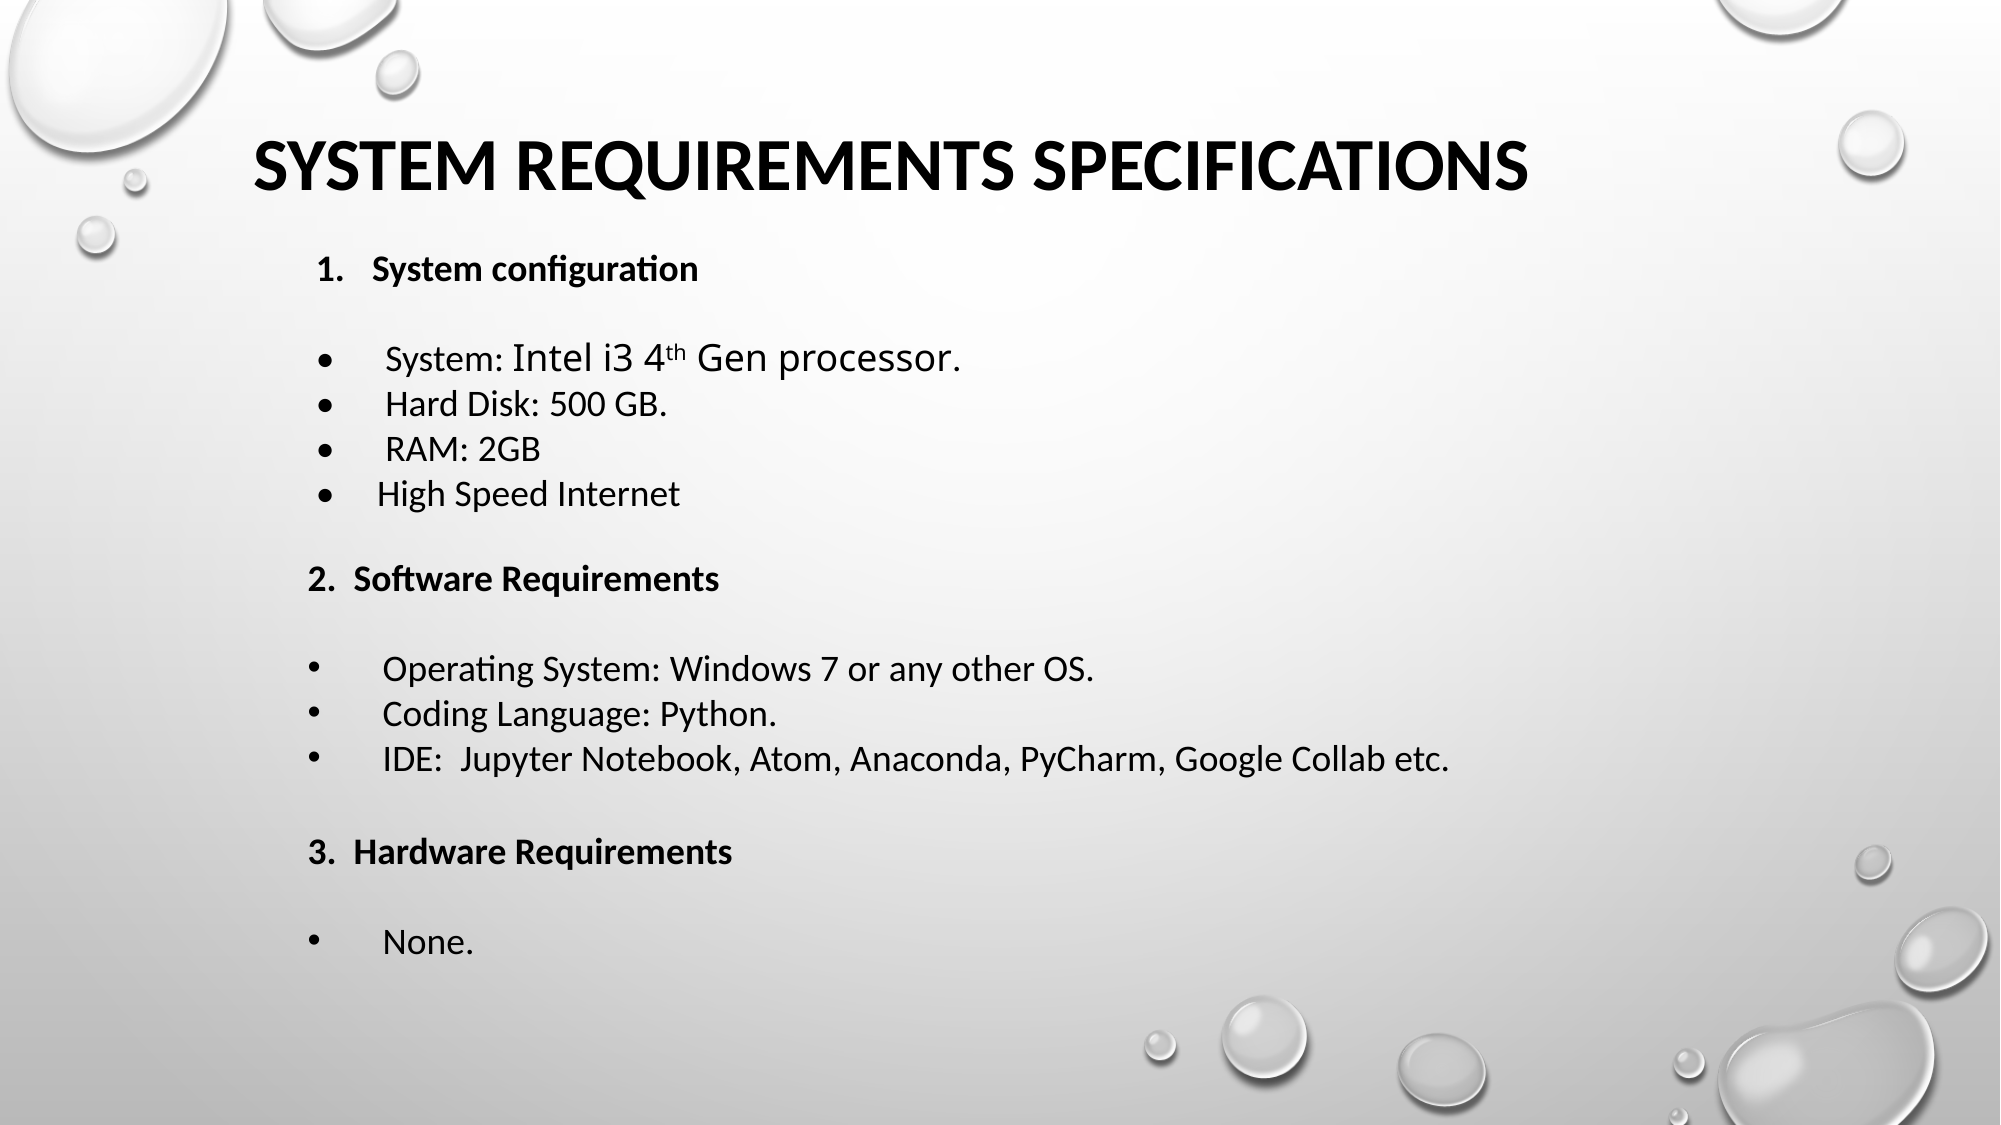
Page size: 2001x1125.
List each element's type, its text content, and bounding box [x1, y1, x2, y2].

text_box 2. Software Requirements Operating System: Windows 7 or any other OS. Coding Language: Python. IDE: Jupyter Notebook, Atom, Anaconda, PyCharm, Google Collab etc. [292, 501, 1707, 774]
text_box 3. Hardware Requirements None. [292, 774, 1707, 970]
text_box System configuration • System: Intel i3 4th Gen processor. • Hard Disk: 500 GB. • RAM: 2GB • High Speed Internet [278, 237, 1374, 522]
picture [0, 0, 2000, 1125]
text_box SYSTEM REQUIREMENTS SPECIFICATIONS [238, 108, 1567, 214]
